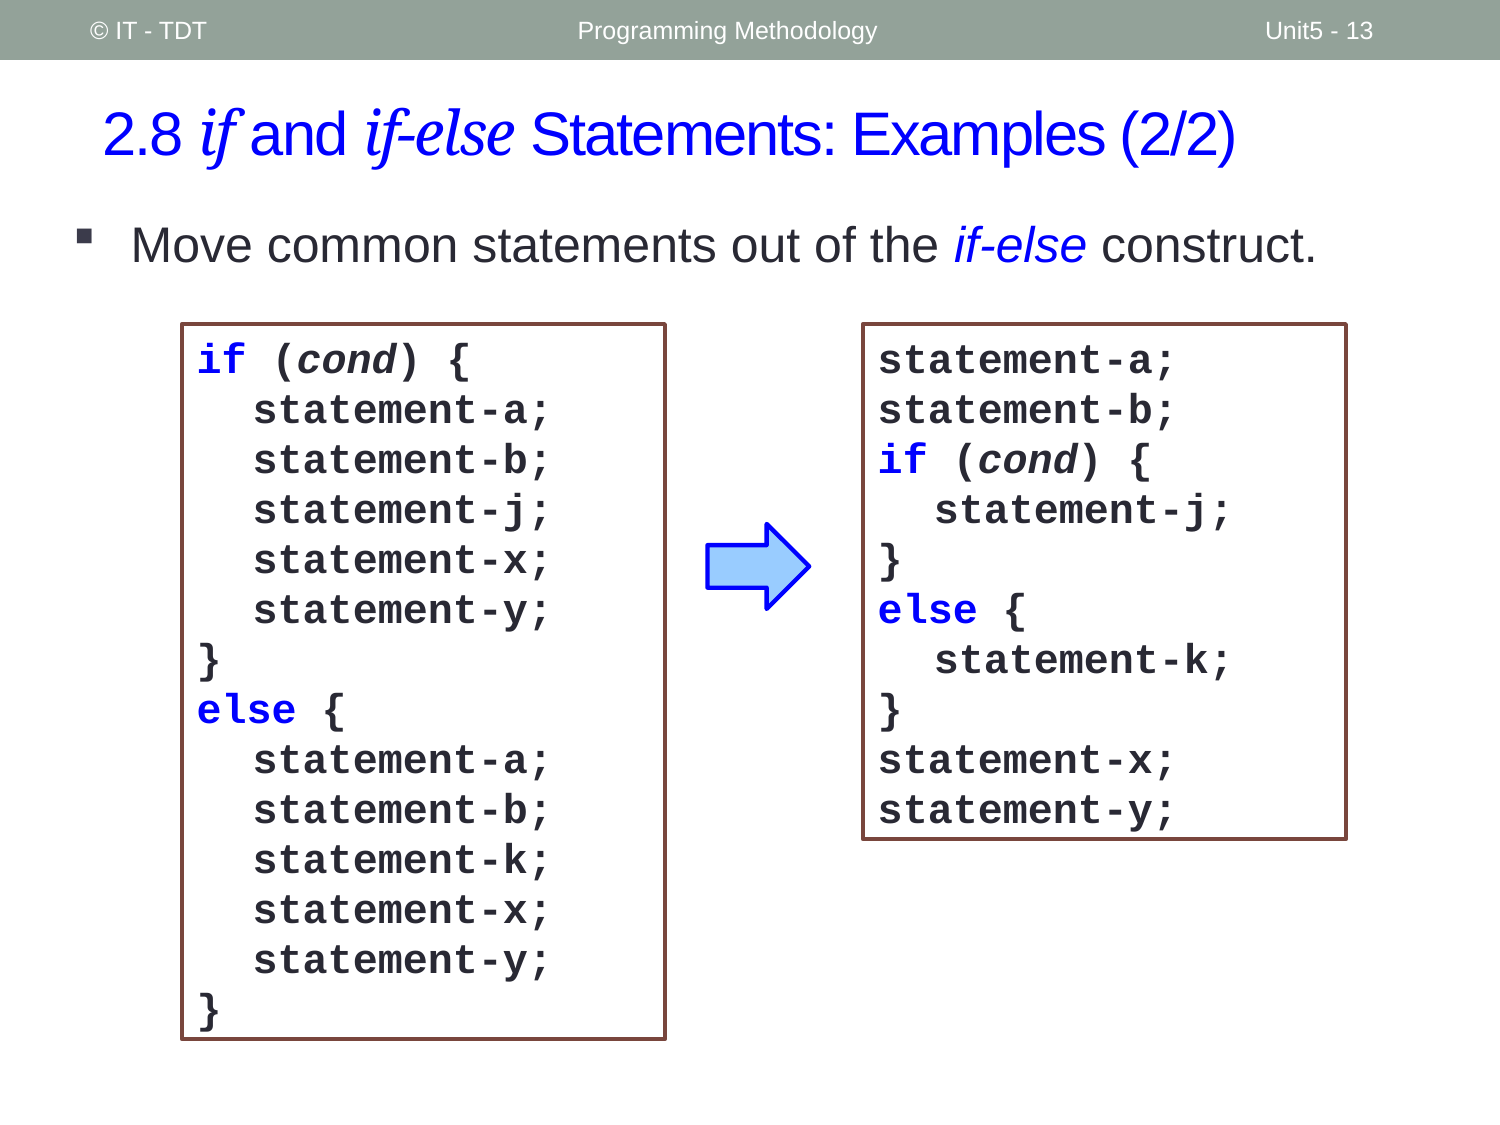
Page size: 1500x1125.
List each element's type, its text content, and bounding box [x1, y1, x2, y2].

text_box statement-a; statement-b; if (cond) { statement-j; } else { statement-k; } statement-x; statement-y; [861, 322, 1348, 841]
slide_number Unit5 - 13 [1250, 3, 1425, 57]
text_box Move common statements out of the if-else construct. [57, 204, 1436, 298]
footer Programming Methodology [562, 3, 1238, 57]
title 2.8 if and if-else Statements: Examples (2/2) [87, 62, 1463, 200]
text_box if (cond) { statement-a; statement-b; statement-j; statement-x; statement-y; } else { statement-a; statement-b; statement-k; statement-x; statement-y; } [180, 322, 667, 1041]
text_box [705, 521, 812, 611]
slide_number © IT - TDT [75, 3, 550, 57]
